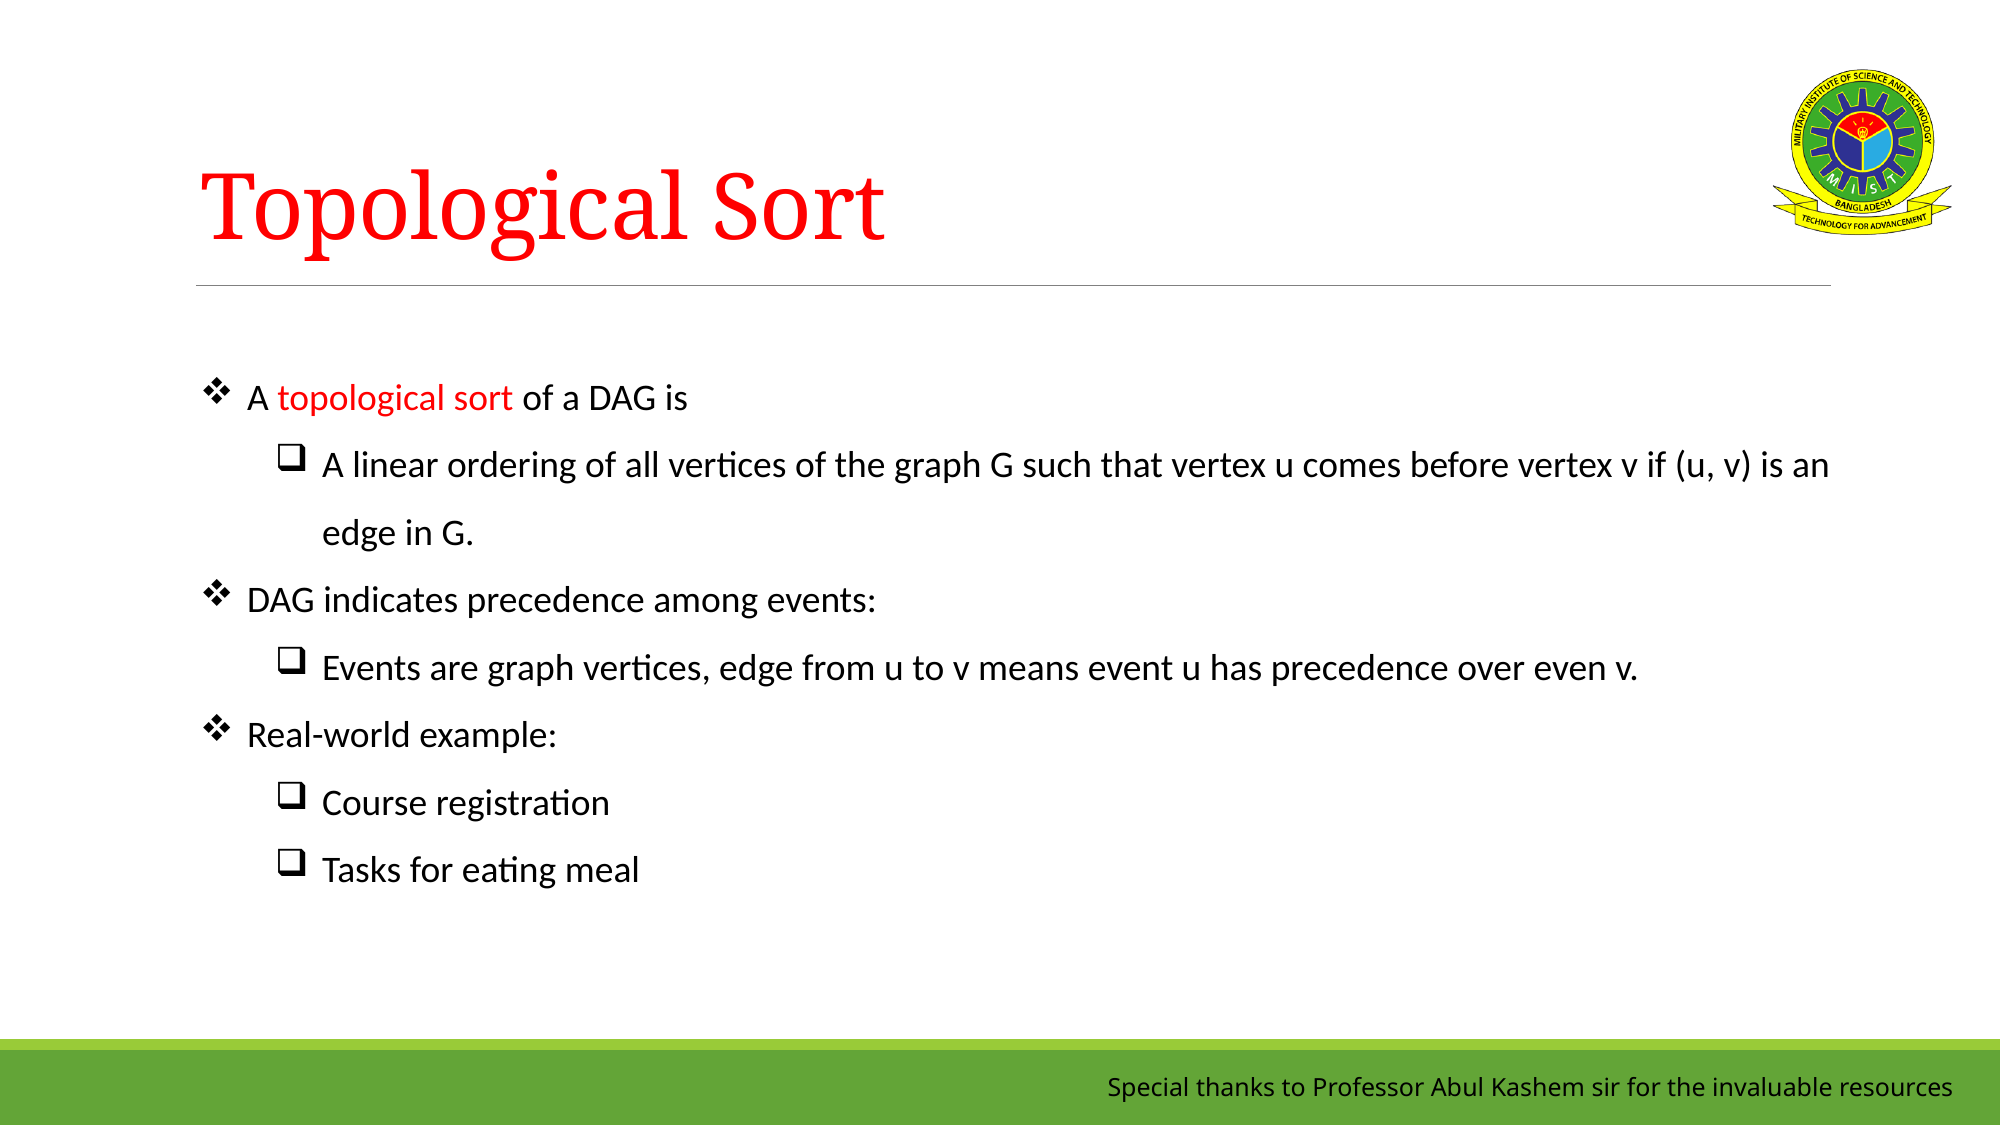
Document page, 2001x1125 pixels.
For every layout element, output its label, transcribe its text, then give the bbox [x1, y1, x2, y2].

text_box Special thanks to Professor Abul Kashem sir for the invaluable resources [1092, 1064, 1970, 1109]
title Topological Sort [185, 27, 1906, 266]
picture [1906, 66, 1953, 238]
text_box A topological sort of a DAG is A linear ordering of all vertices of the graph G such that vertex u comes before vertex v if (u, v) is an edge in G. DAG indicates precedence among events: Events are graph vertices, edge from u to v means event u has precedence over even v. Real-world example: Course registration Tasks for eating meal [185, 342, 1906, 966]
